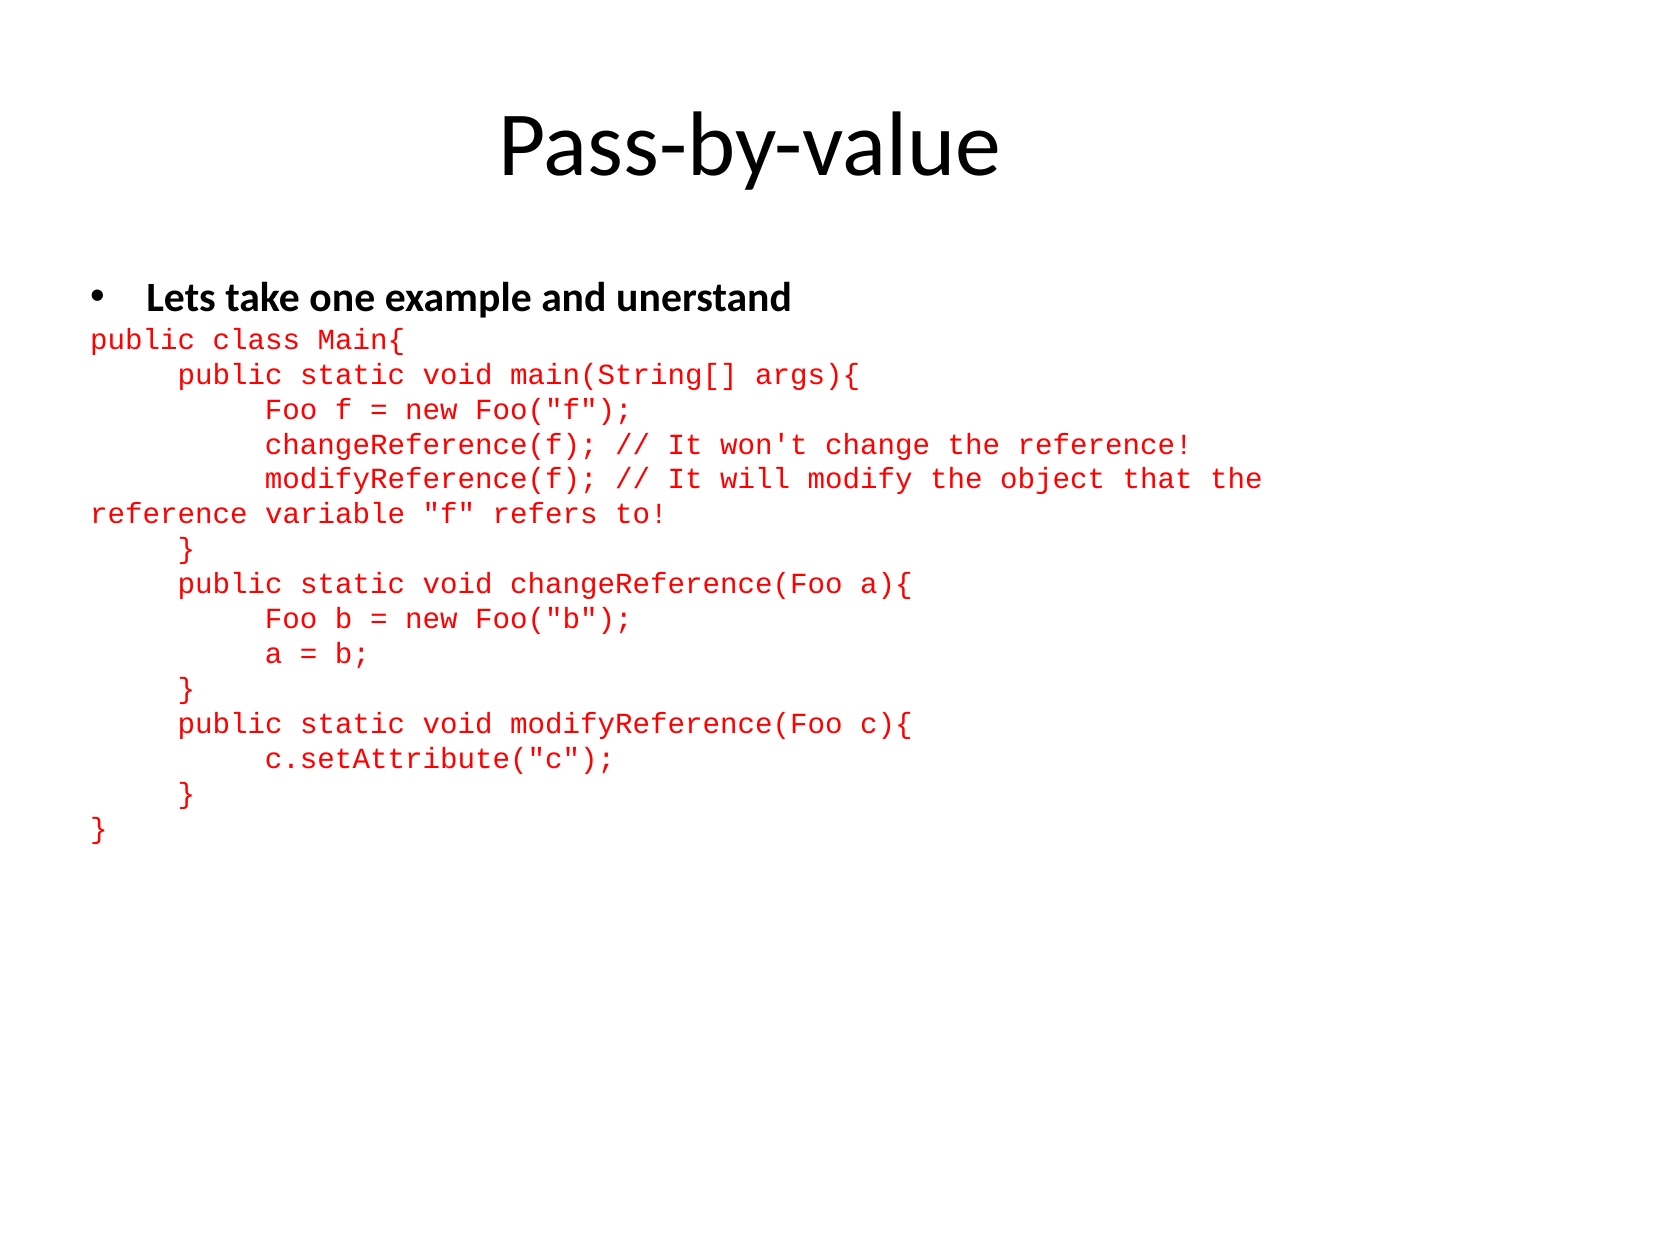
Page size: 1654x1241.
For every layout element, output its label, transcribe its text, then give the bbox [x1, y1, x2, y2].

text_box Pass-by-value [75, 45, 1425, 233]
text_box Lets take one example and unerstand public class Main{ public static void main(String[] args){ Foo f = new Foo("f"); changeReference(f); // It won't change the reference! modifyReference(f); // It will modify the object that the reference variable "f" refers to! } public static void changeReference(Foo a){ Foo b = new Foo("b"); a = b; } public static void modifyReference(Foo c){ c.setAttribute("c"); } } [75, 262, 1425, 1005]
